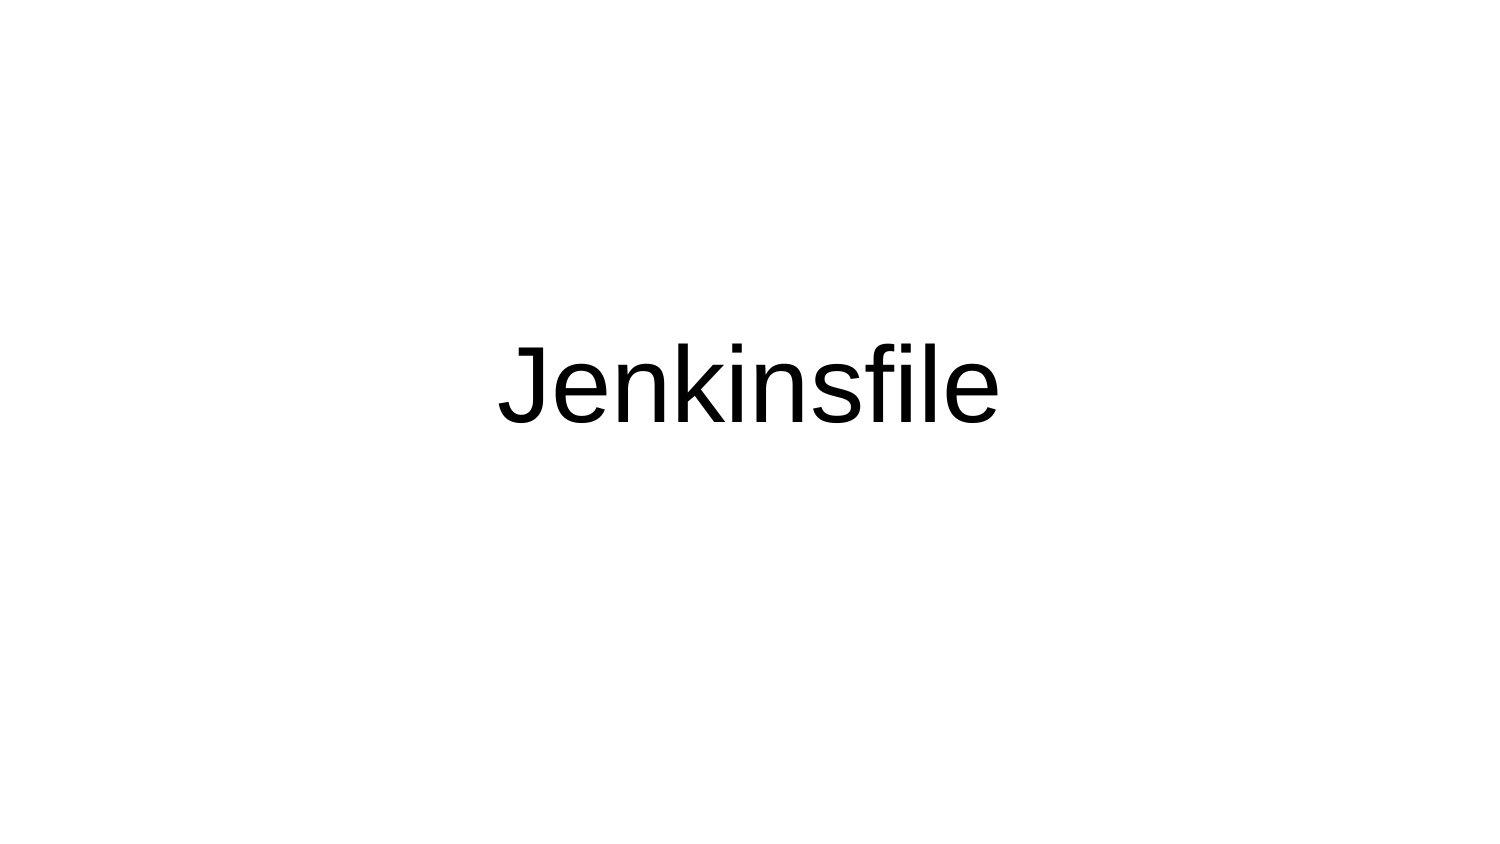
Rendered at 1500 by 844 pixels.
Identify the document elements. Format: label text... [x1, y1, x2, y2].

title Jenkinsfile [51, 122, 1449, 459]
